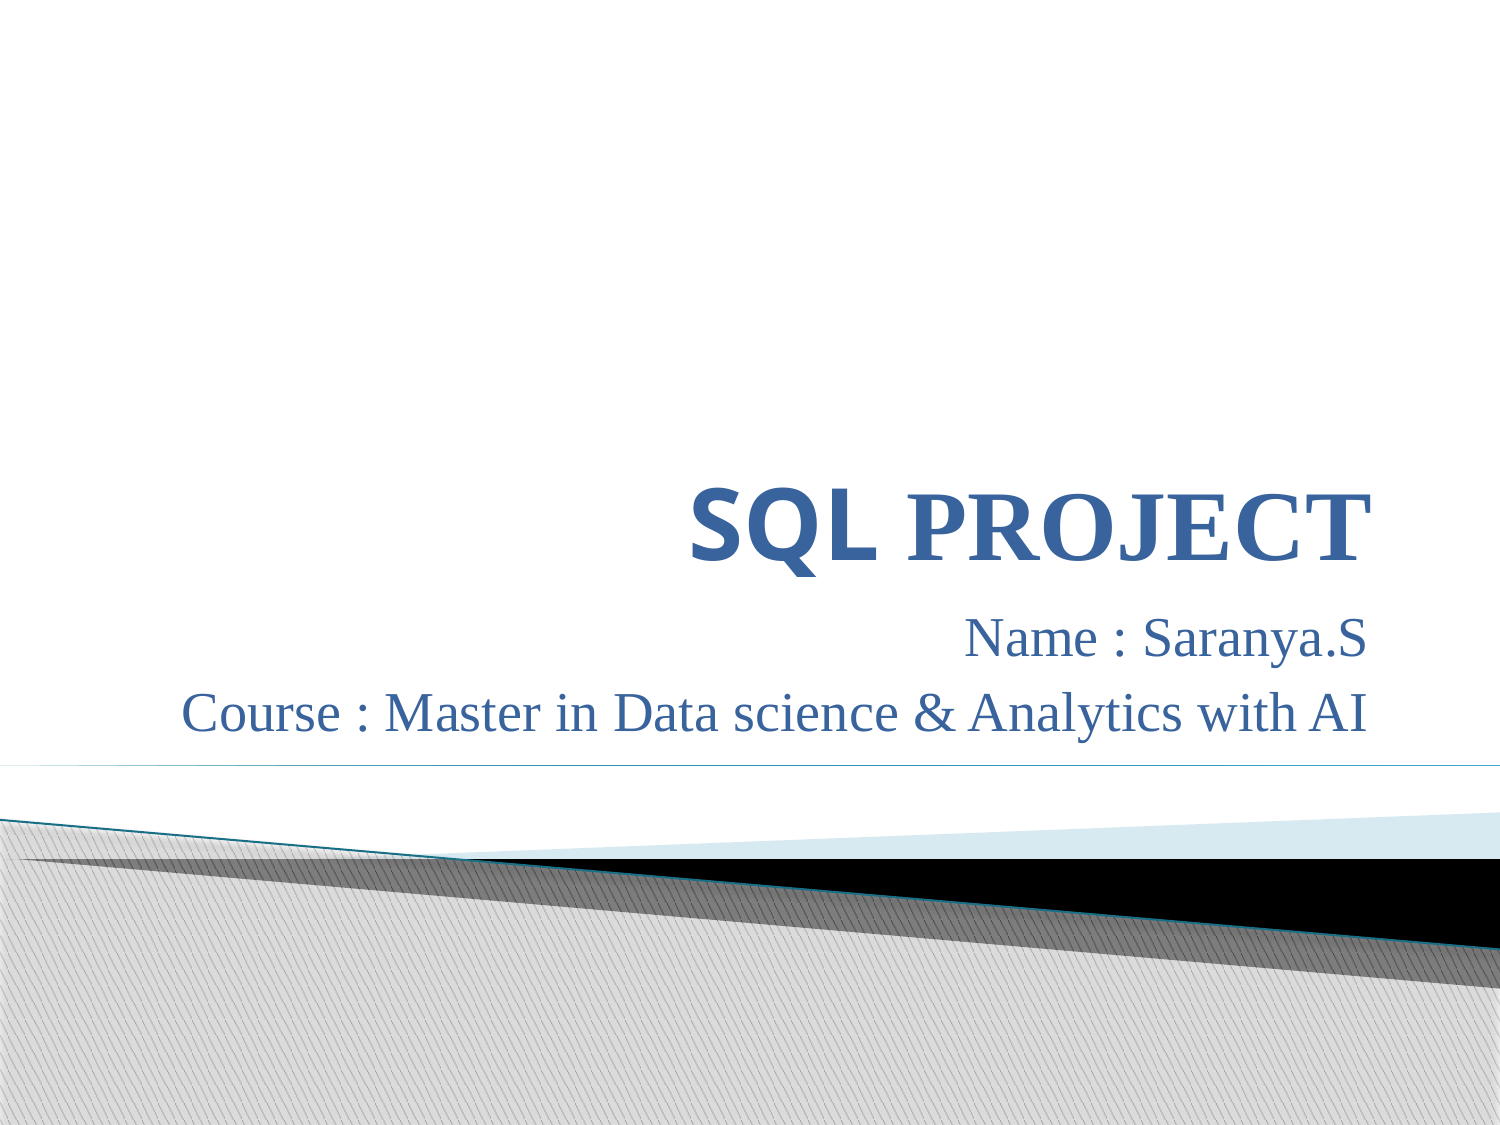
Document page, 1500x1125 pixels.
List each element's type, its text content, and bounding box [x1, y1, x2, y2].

title SQL PROJECT [112, 287, 1388, 588]
picture [5, 859, 1500, 989]
subtitle Name : Saranya.S Course : Master in Data science & Analytics with AI [112, 592, 1388, 790]
